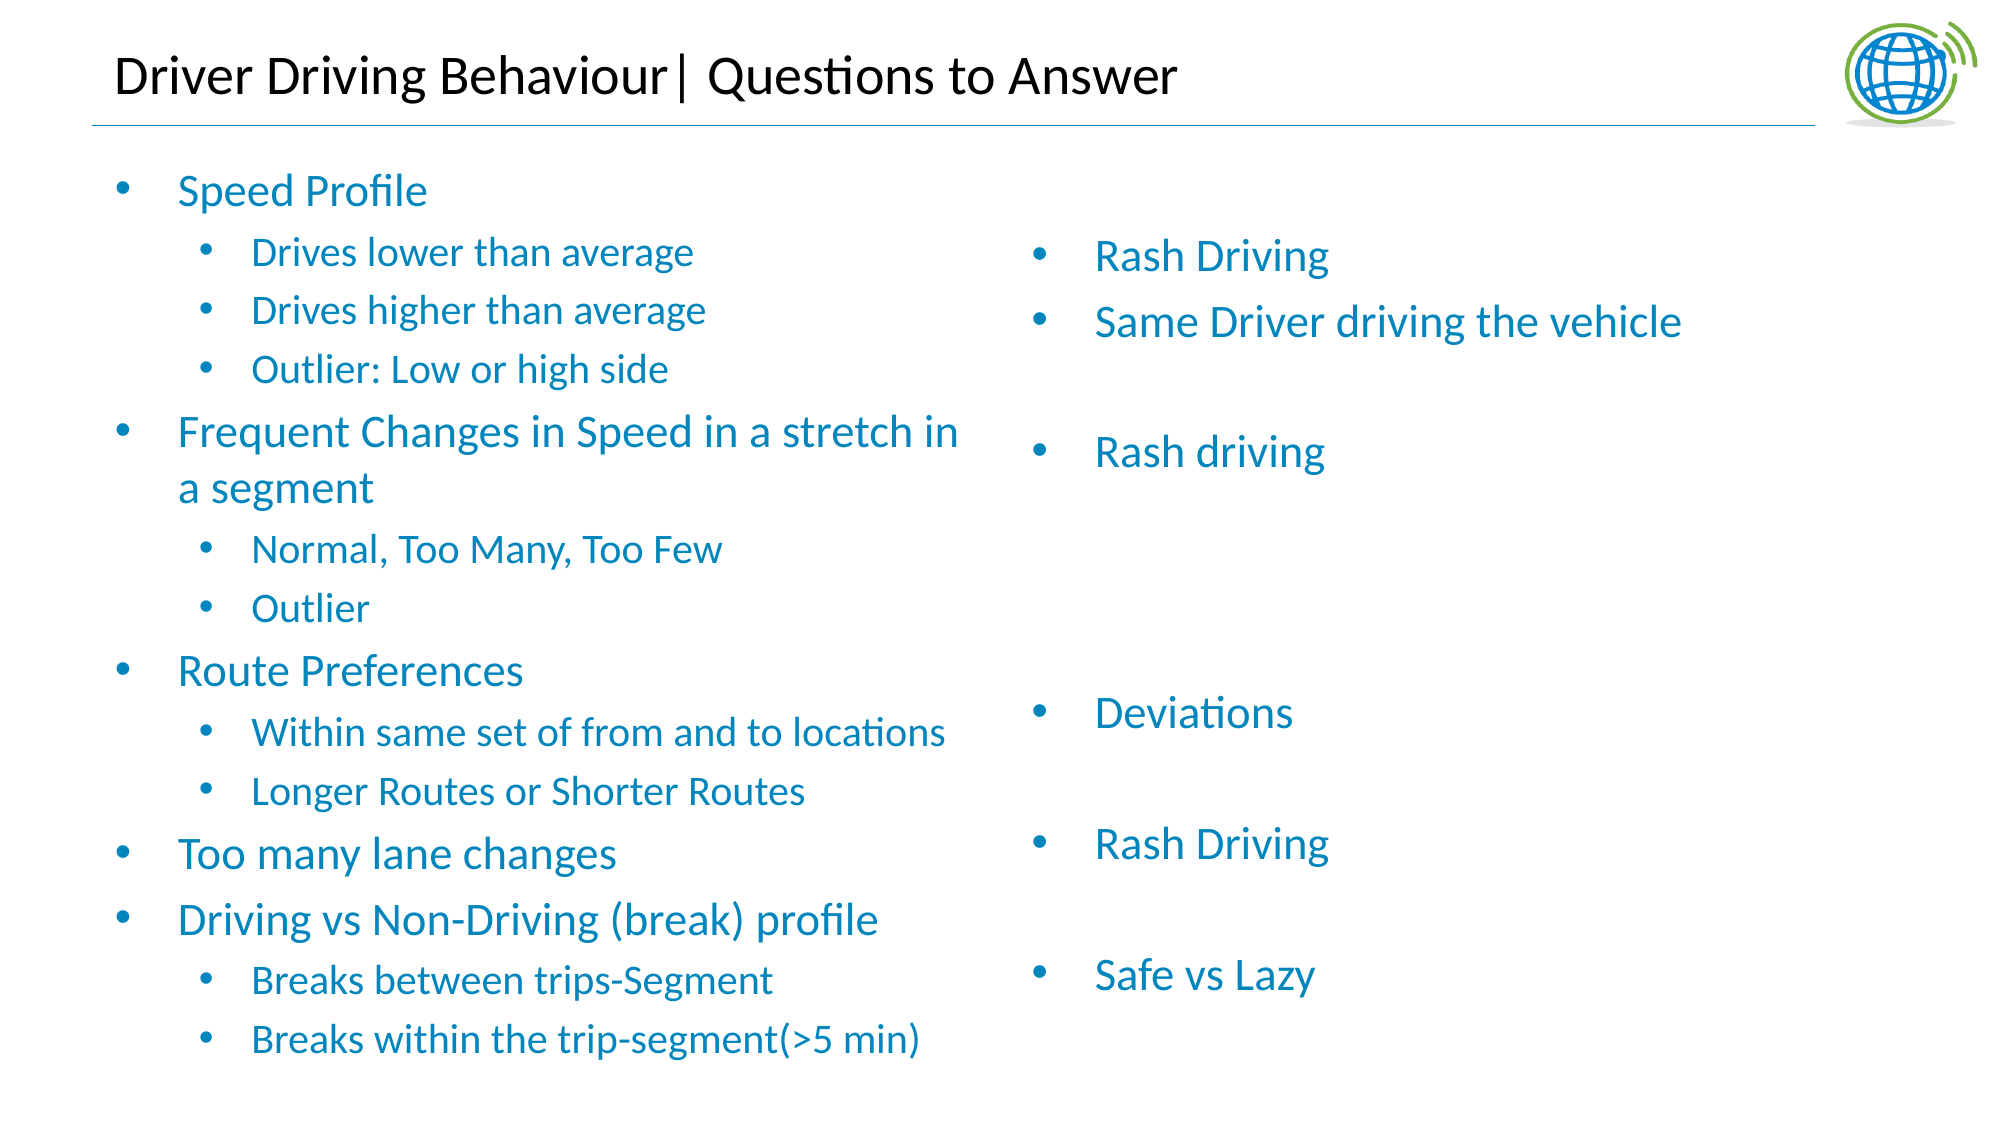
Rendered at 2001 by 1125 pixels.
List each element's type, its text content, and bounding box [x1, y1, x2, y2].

title Driver Driving Behaviour| Questions to Answer [99, 18, 1816, 126]
list Speed Profile Drives lower than average Drives higher than average Outlier: Low or high side Frequent Changes in Speed in a stretch in a segment Normal, Too Many, Too Few Outlier Route Preferences Within same set of from and to locations Longer Routes or Shorter Routes Too many lane changes Driving vs Non-Driving (break) profile Breaks between trips-Segment Breaks within the trip-segment(>5 min) [99, 151, 984, 1107]
list Rash Driving Same Driver driving the vehicle Rash driving Deviations Rash Driving Safe vs Lazy [1016, 151, 1901, 1006]
picture [1815, 18, 2000, 132]
